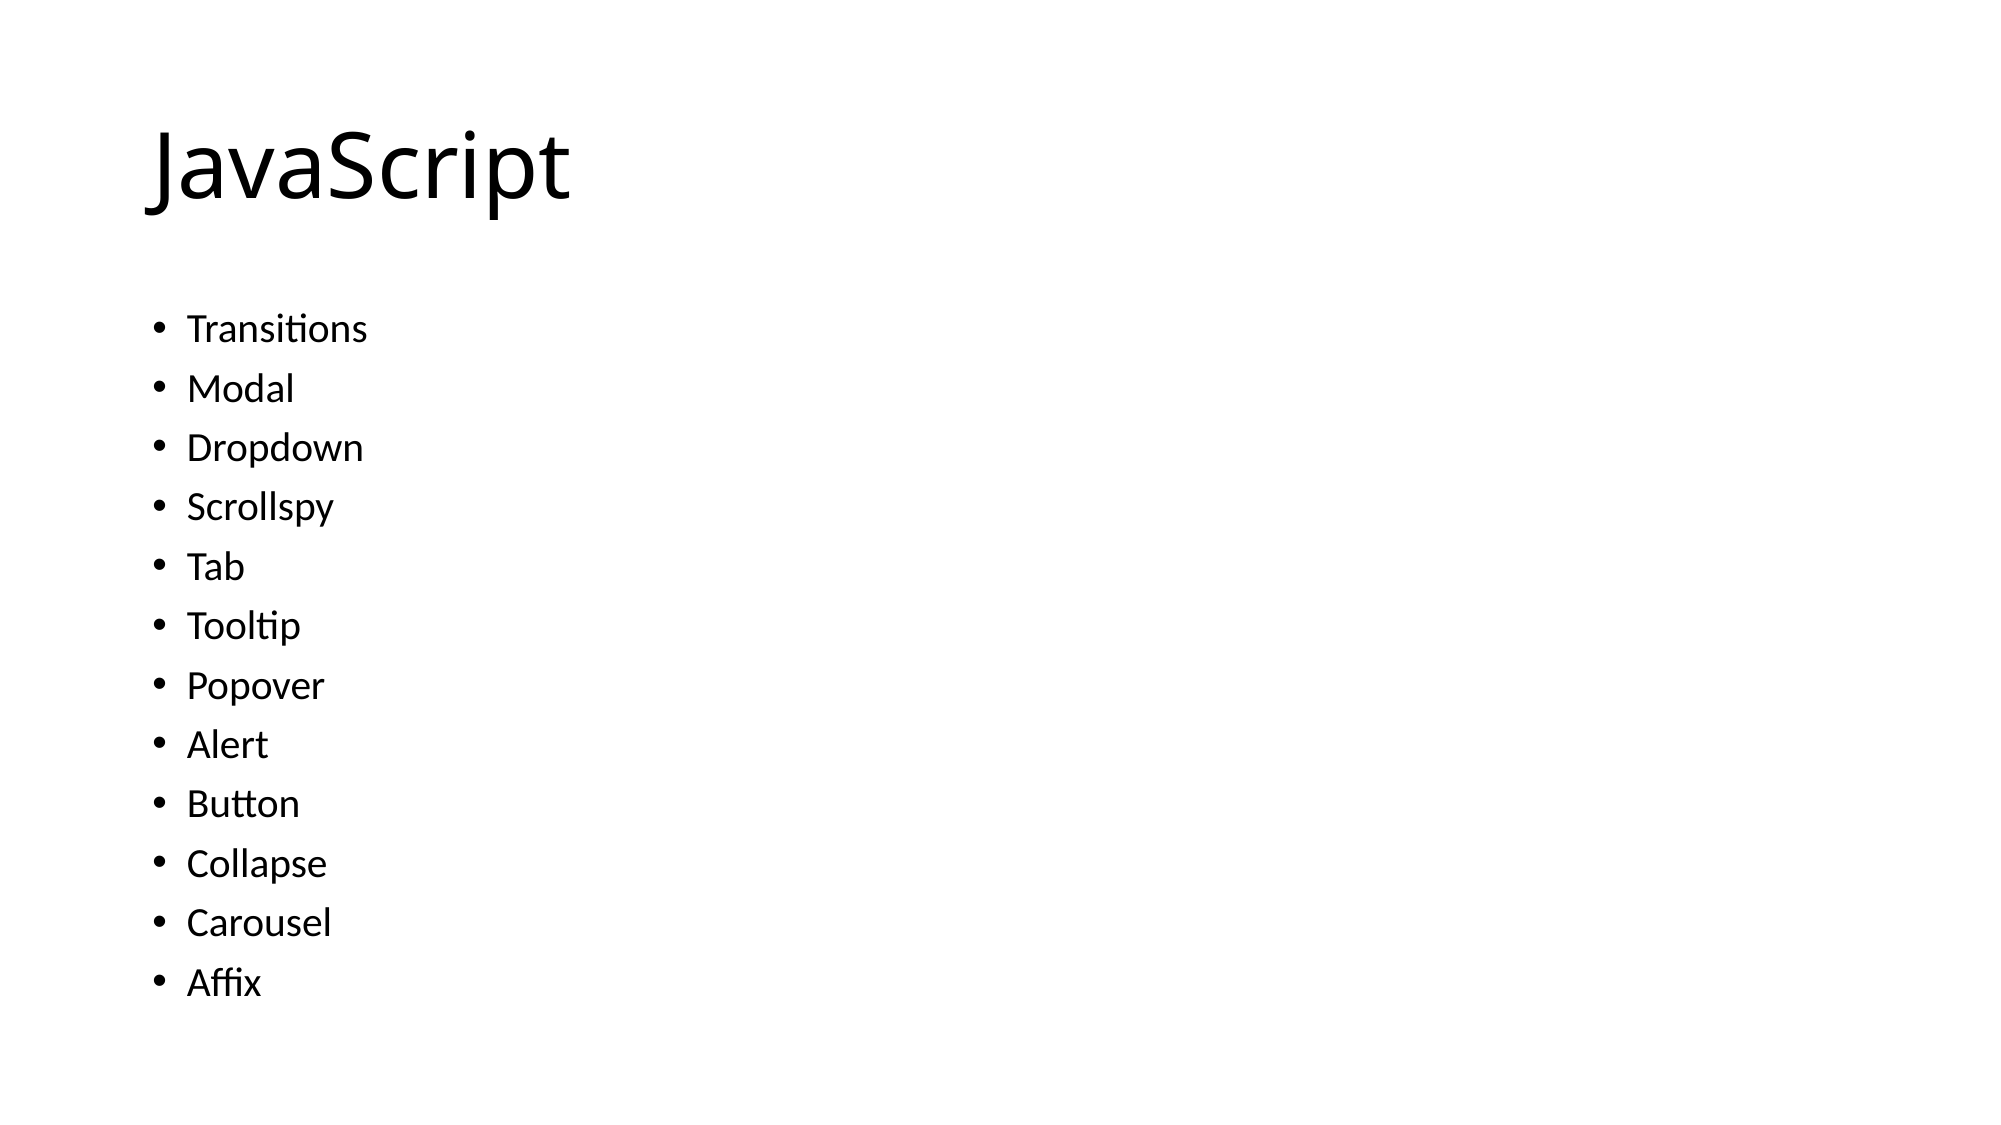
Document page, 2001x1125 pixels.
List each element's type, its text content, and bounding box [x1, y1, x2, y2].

title JavaScript [137, 59, 1863, 278]
list Transitions Modal Dropdown Scrollspy Tab Tooltip Popover Alert Button Collapse Carousel Affix [137, 299, 1863, 1014]
